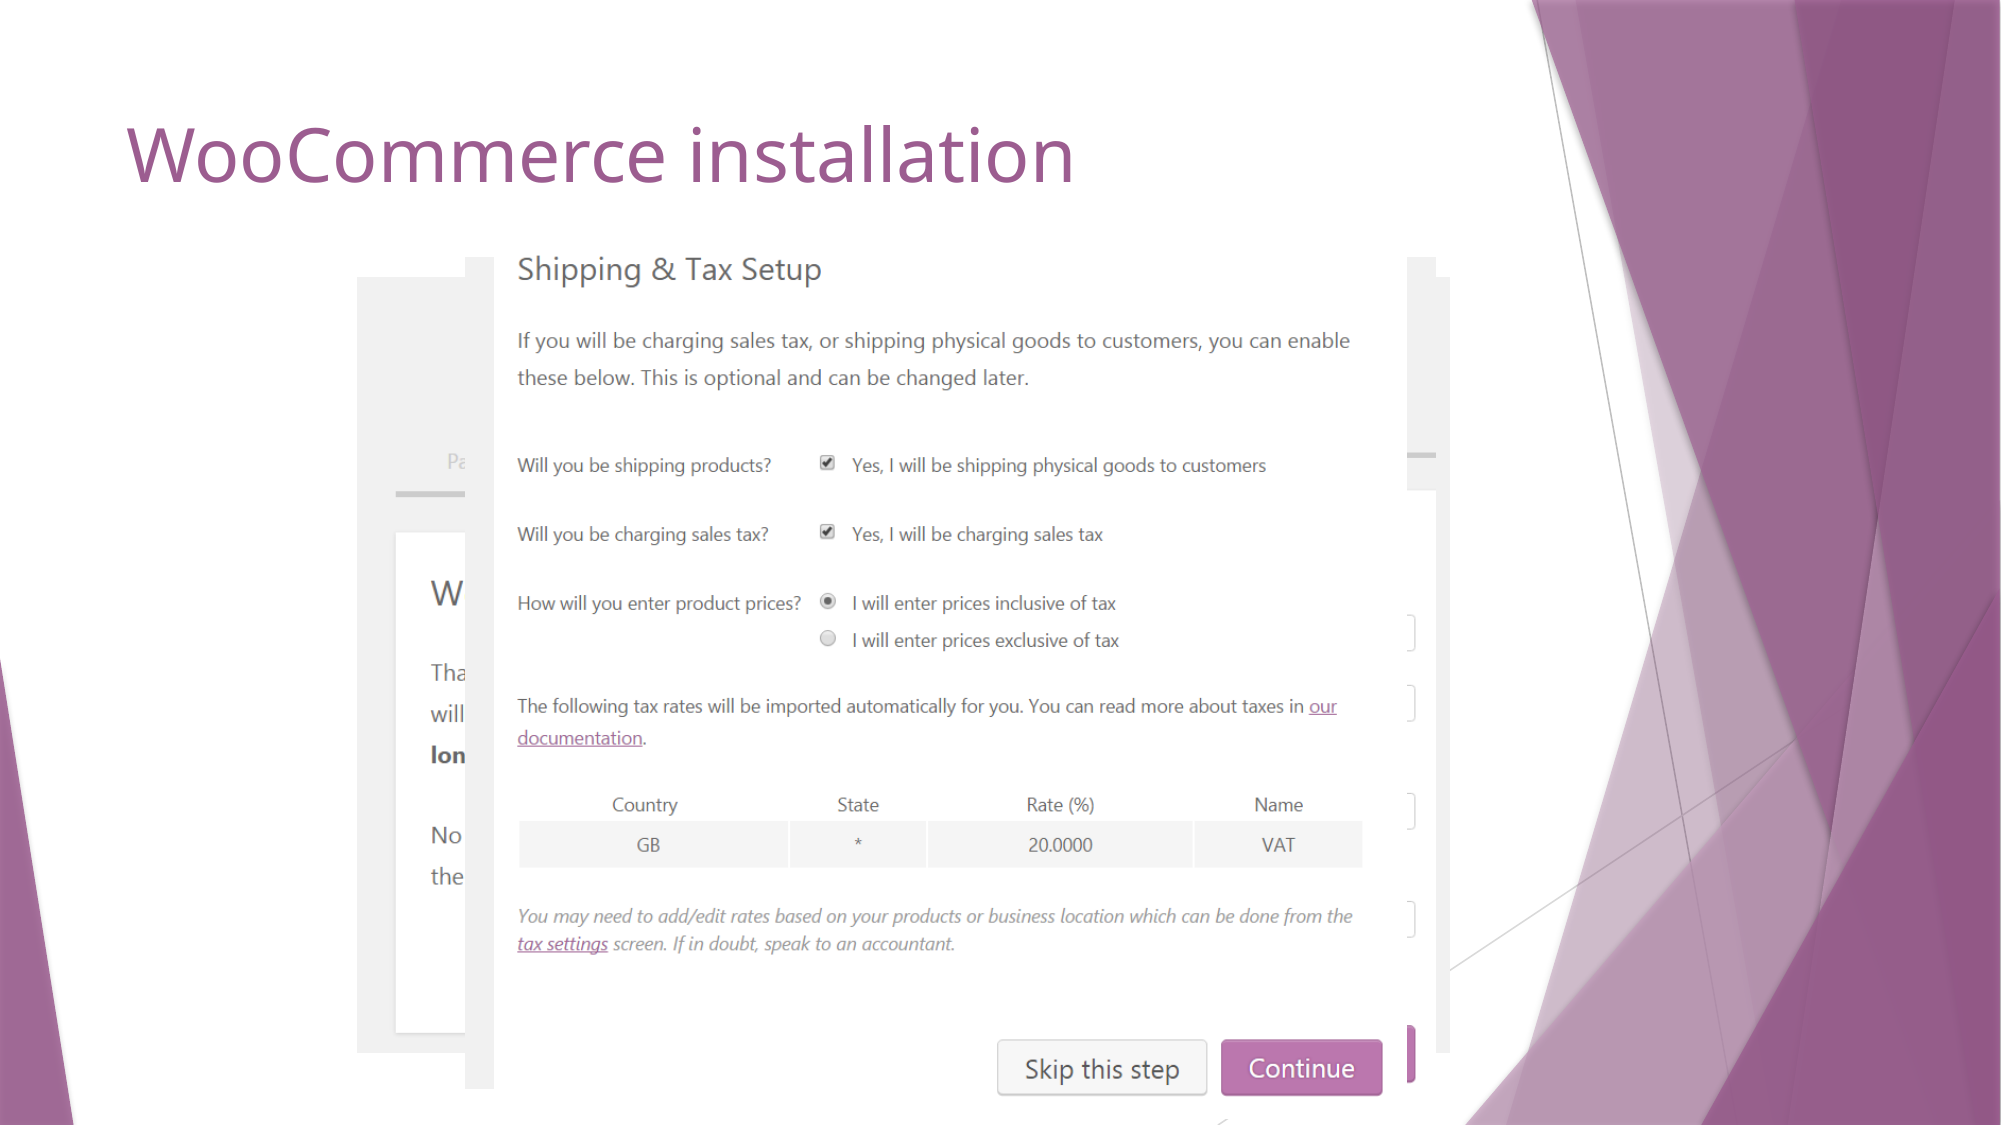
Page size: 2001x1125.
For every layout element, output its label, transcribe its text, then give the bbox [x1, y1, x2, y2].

picture [356, 226, 1450, 1120]
title WooCommerce installation [111, 99, 1522, 317]
